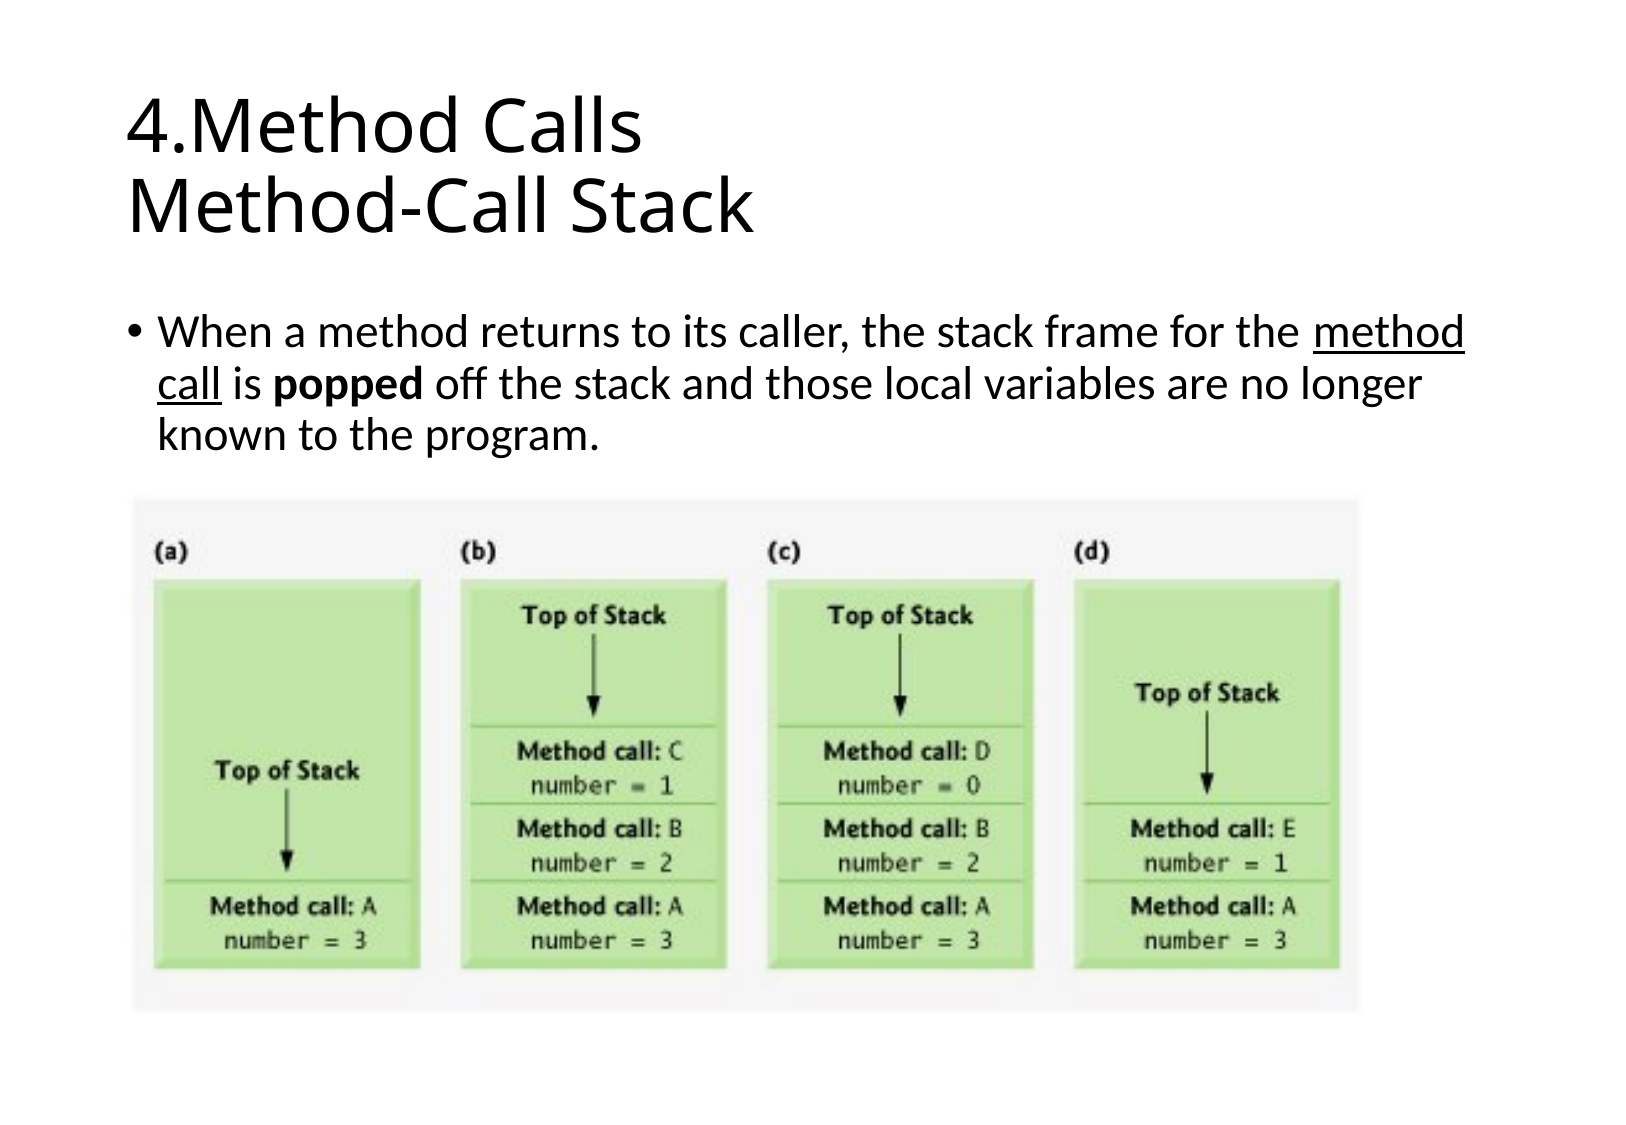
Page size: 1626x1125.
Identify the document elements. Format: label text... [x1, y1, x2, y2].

list When a method returns to its caller, the stack frame for the method call is popped off the stack and those local variables are no longer known to the program. [111, 299, 1514, 1014]
picture [127, 493, 1365, 1014]
title 4.Method Calls Method-Call Stack [111, 59, 1514, 278]
